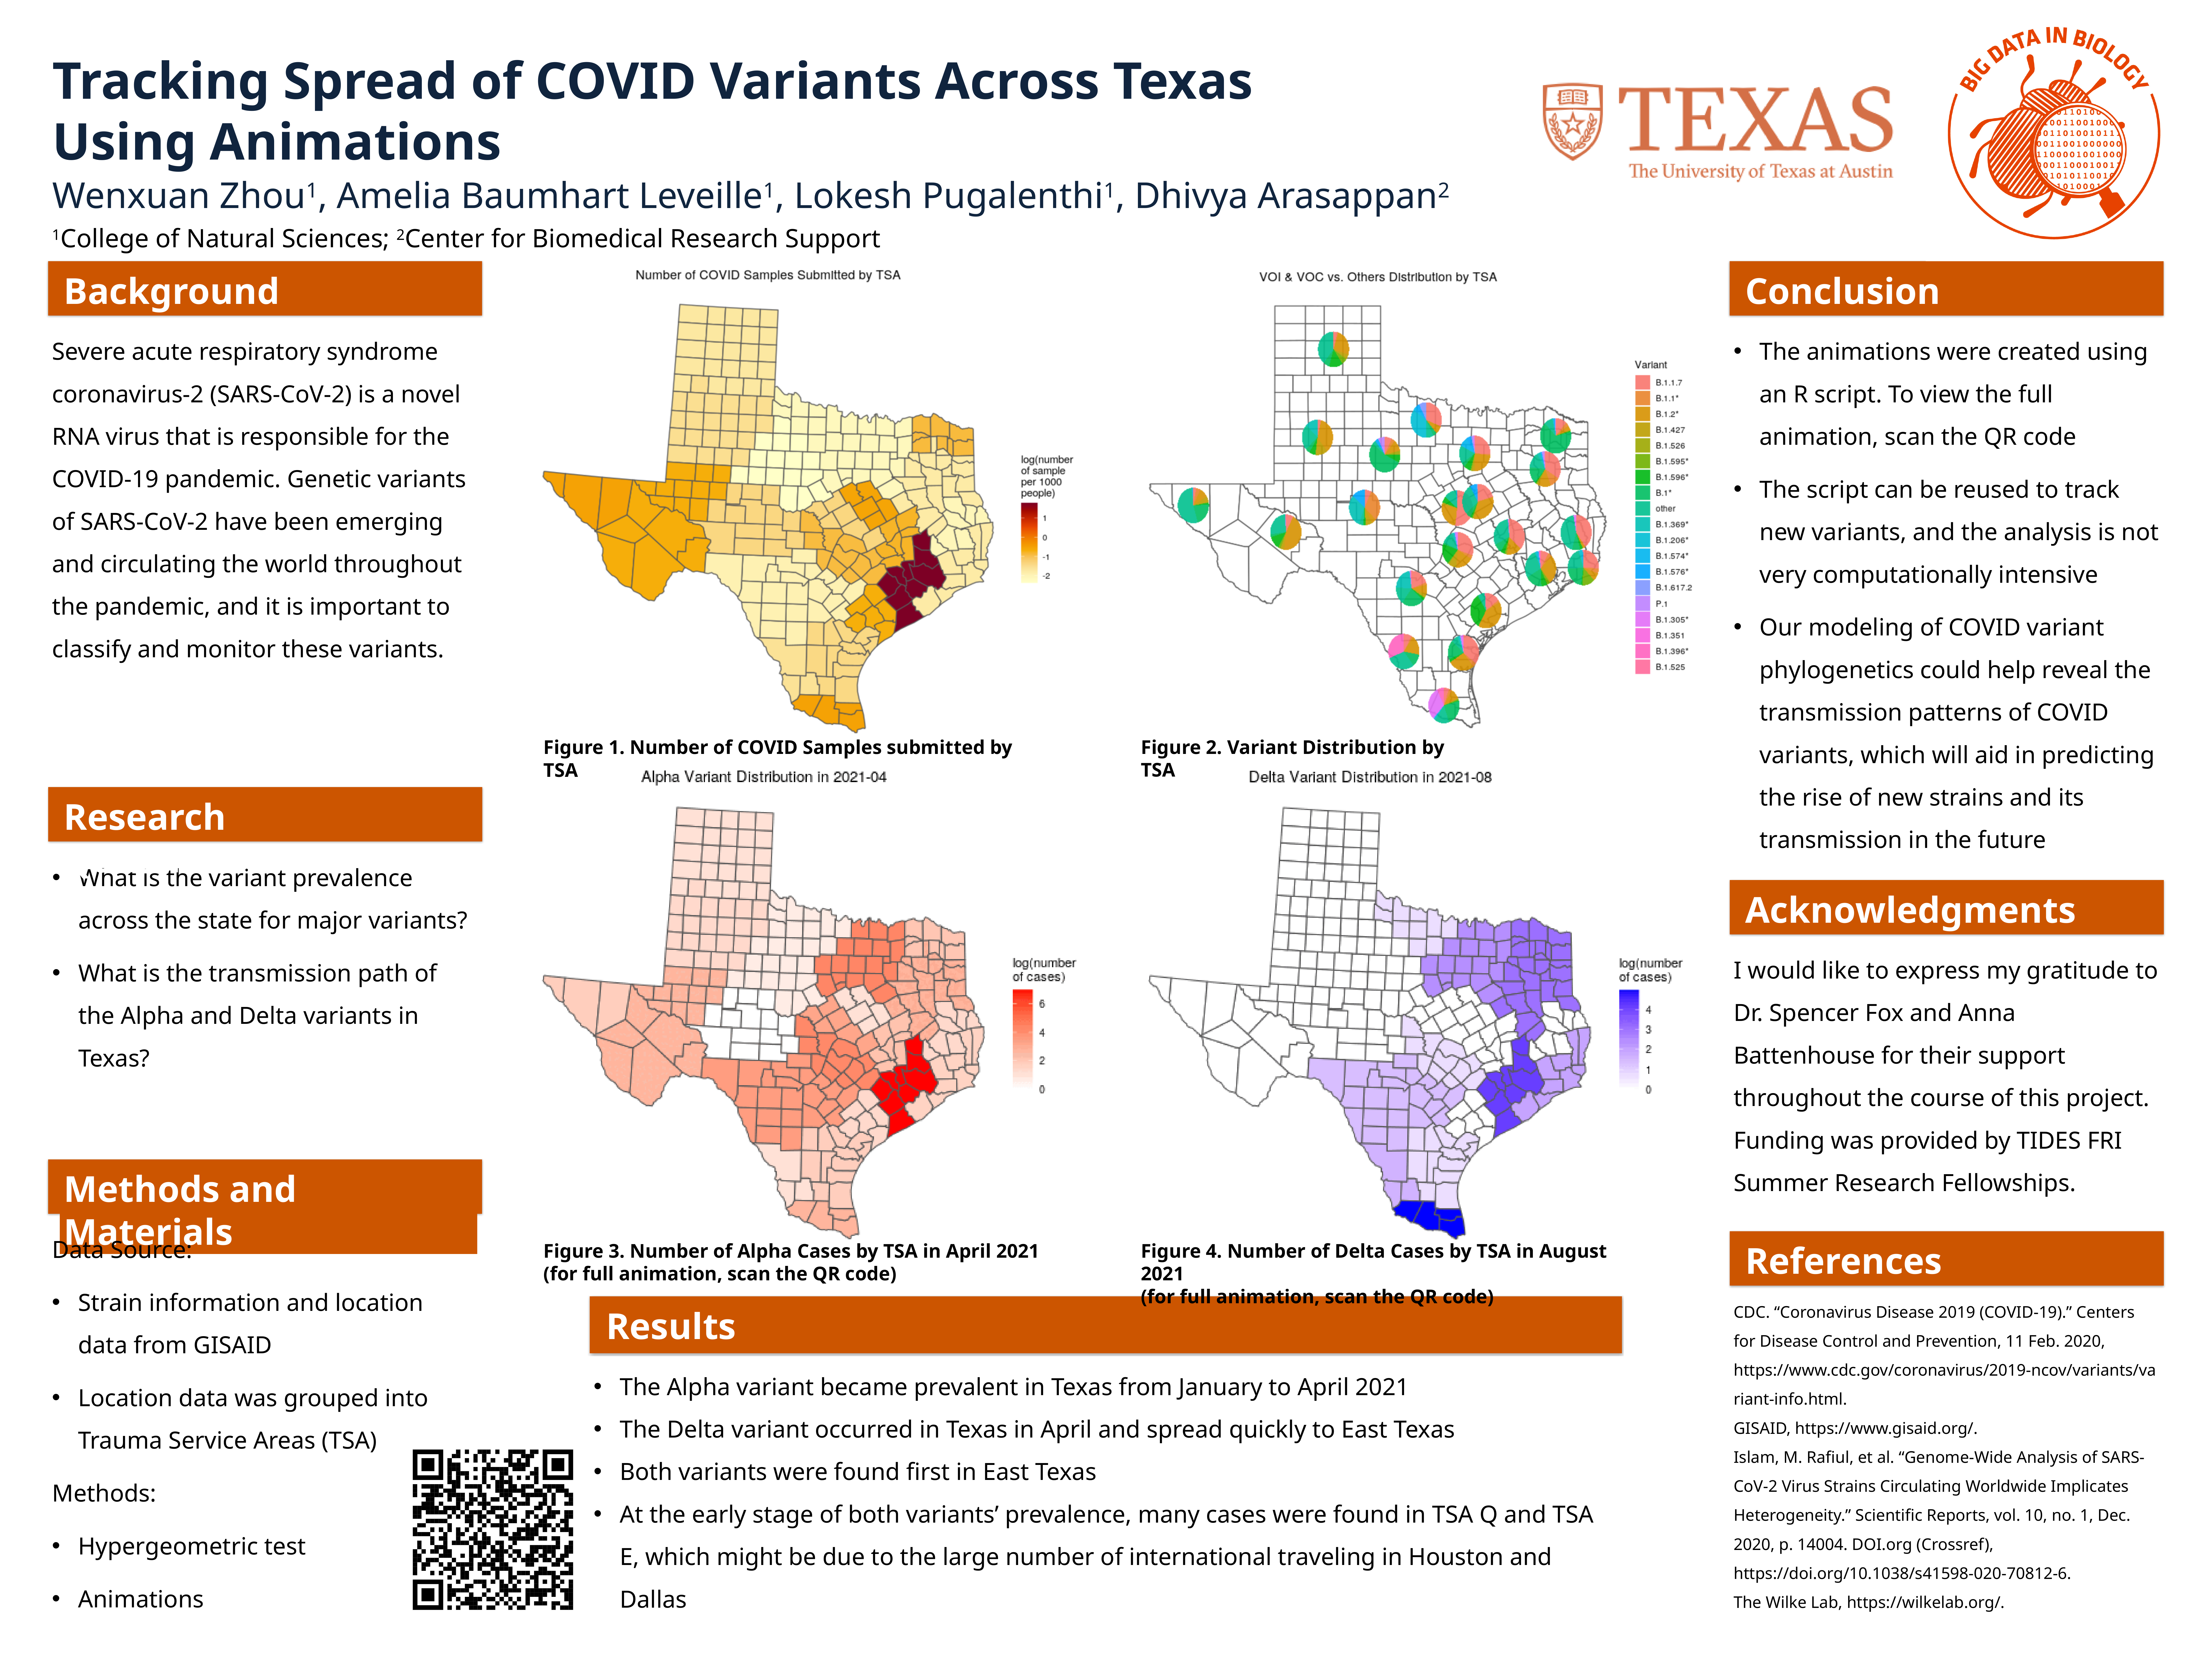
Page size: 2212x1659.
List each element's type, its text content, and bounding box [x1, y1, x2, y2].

picture [1127, 735, 1683, 1291]
picture [1466, 5, 2183, 261]
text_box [1730, 1231, 2164, 1613]
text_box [48, 787, 482, 1070]
picture [1137, 265, 1694, 732]
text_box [48, 261, 482, 705]
text_box 1College of Natural Sciences; 2Center for Biomedical Research Support [48, 220, 1427, 255]
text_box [1730, 261, 2164, 855]
text_box Tracking Spread of COVID Variants Across Texas Using Animations [48, 46, 1464, 170]
picture [411, 1447, 575, 1613]
text_box Figure 4. Number of Delta Cases by TSA in August 2021 (for full animation, scan the QR code) [1137, 1293, 1655, 1309]
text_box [48, 1159, 482, 1613]
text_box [590, 1296, 1622, 1612]
picture [521, 265, 1077, 1290]
text_box Wenxuan Zhou1, Amelia Baumhart Leveille1, Lokesh Pugalenthi1, Dhivya Arasappan2 [48, 170, 1464, 218]
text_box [1730, 880, 2164, 1195]
